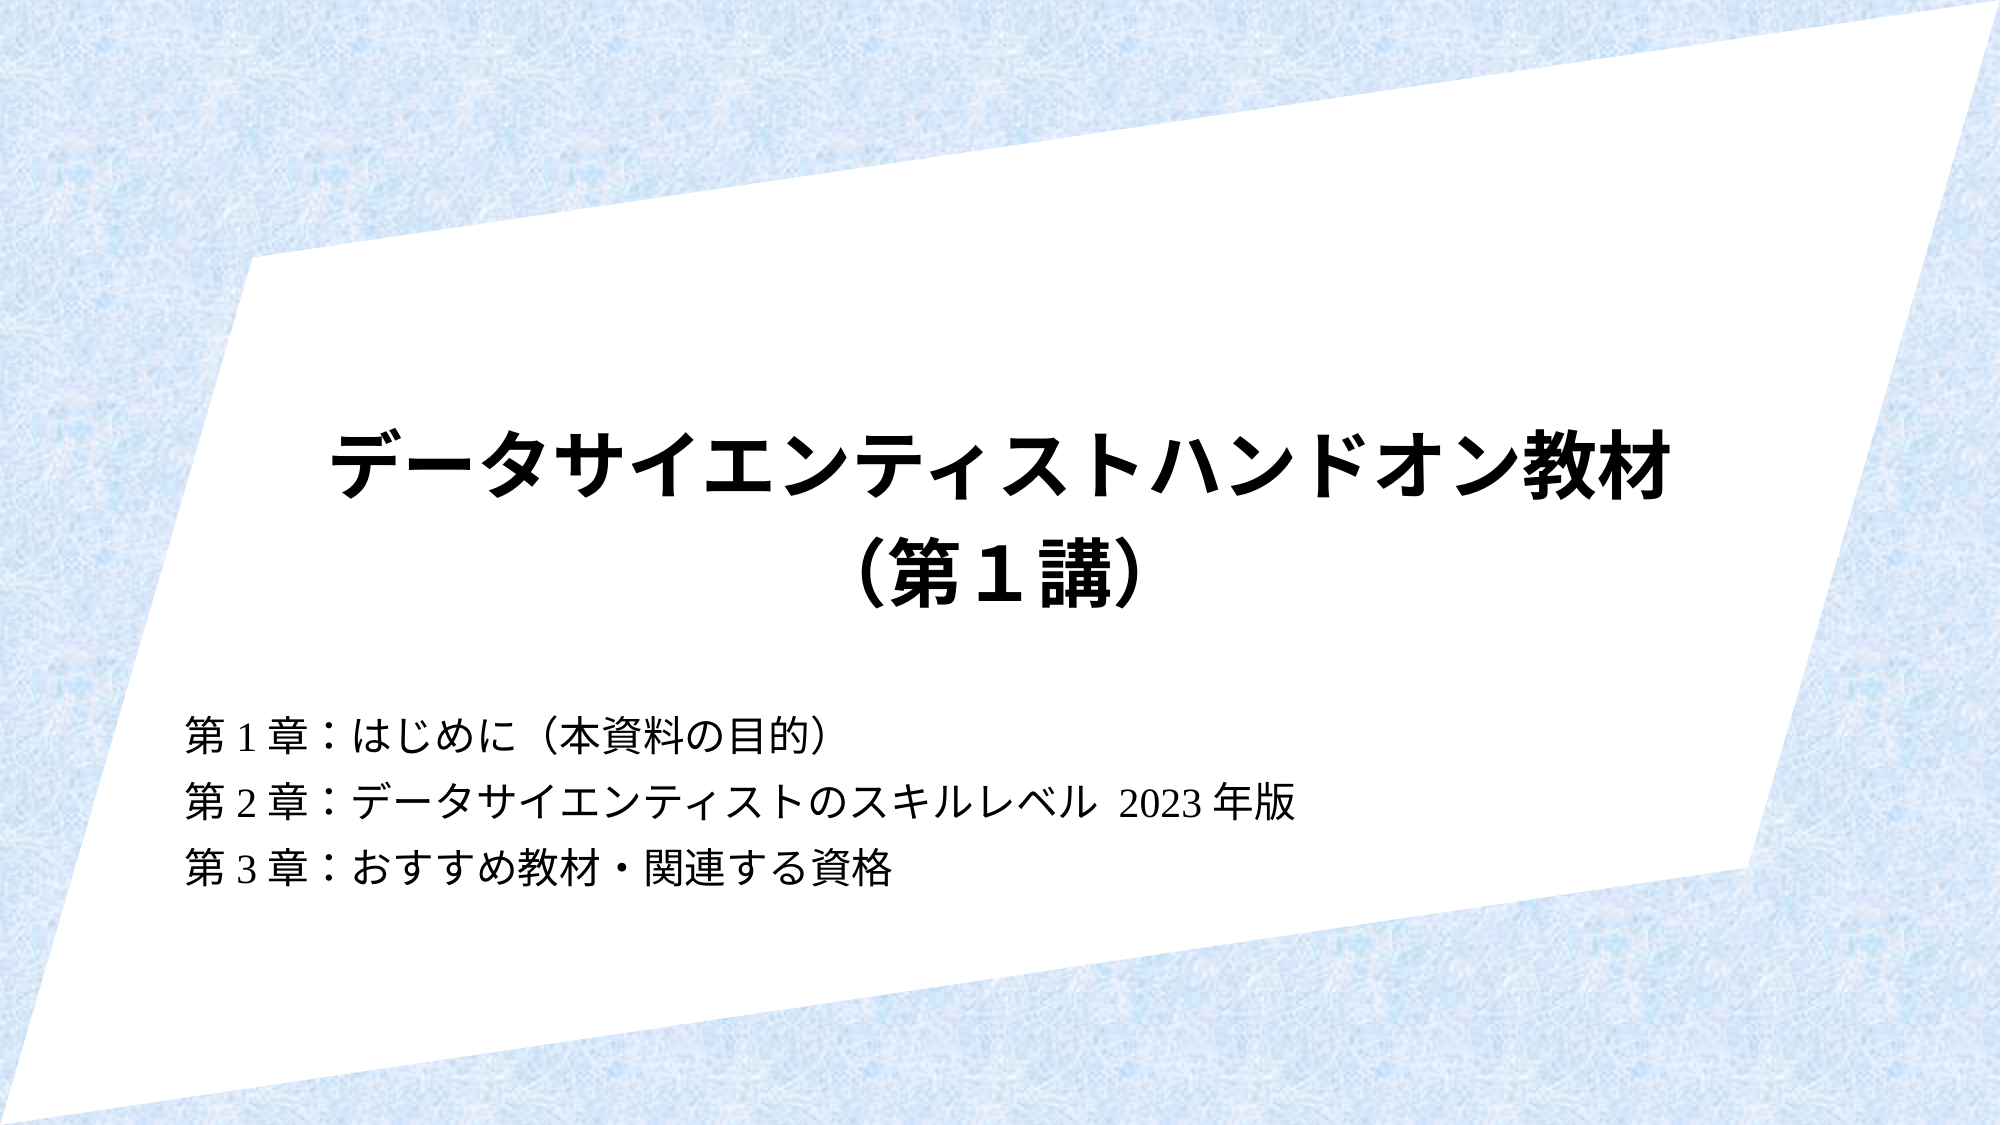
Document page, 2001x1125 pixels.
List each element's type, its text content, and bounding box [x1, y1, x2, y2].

title データサイエンティストハンドオン教材 （第１講） [169, 352, 1831, 624]
picture [0, 0, 2001, 1125]
subtitle 第1章：はじめに（本資料の目的） 第2章：データサイエンティストのスキルレベル 2023年版 第3章：おすすめ教材・関連する資格 [169, 707, 1831, 961]
